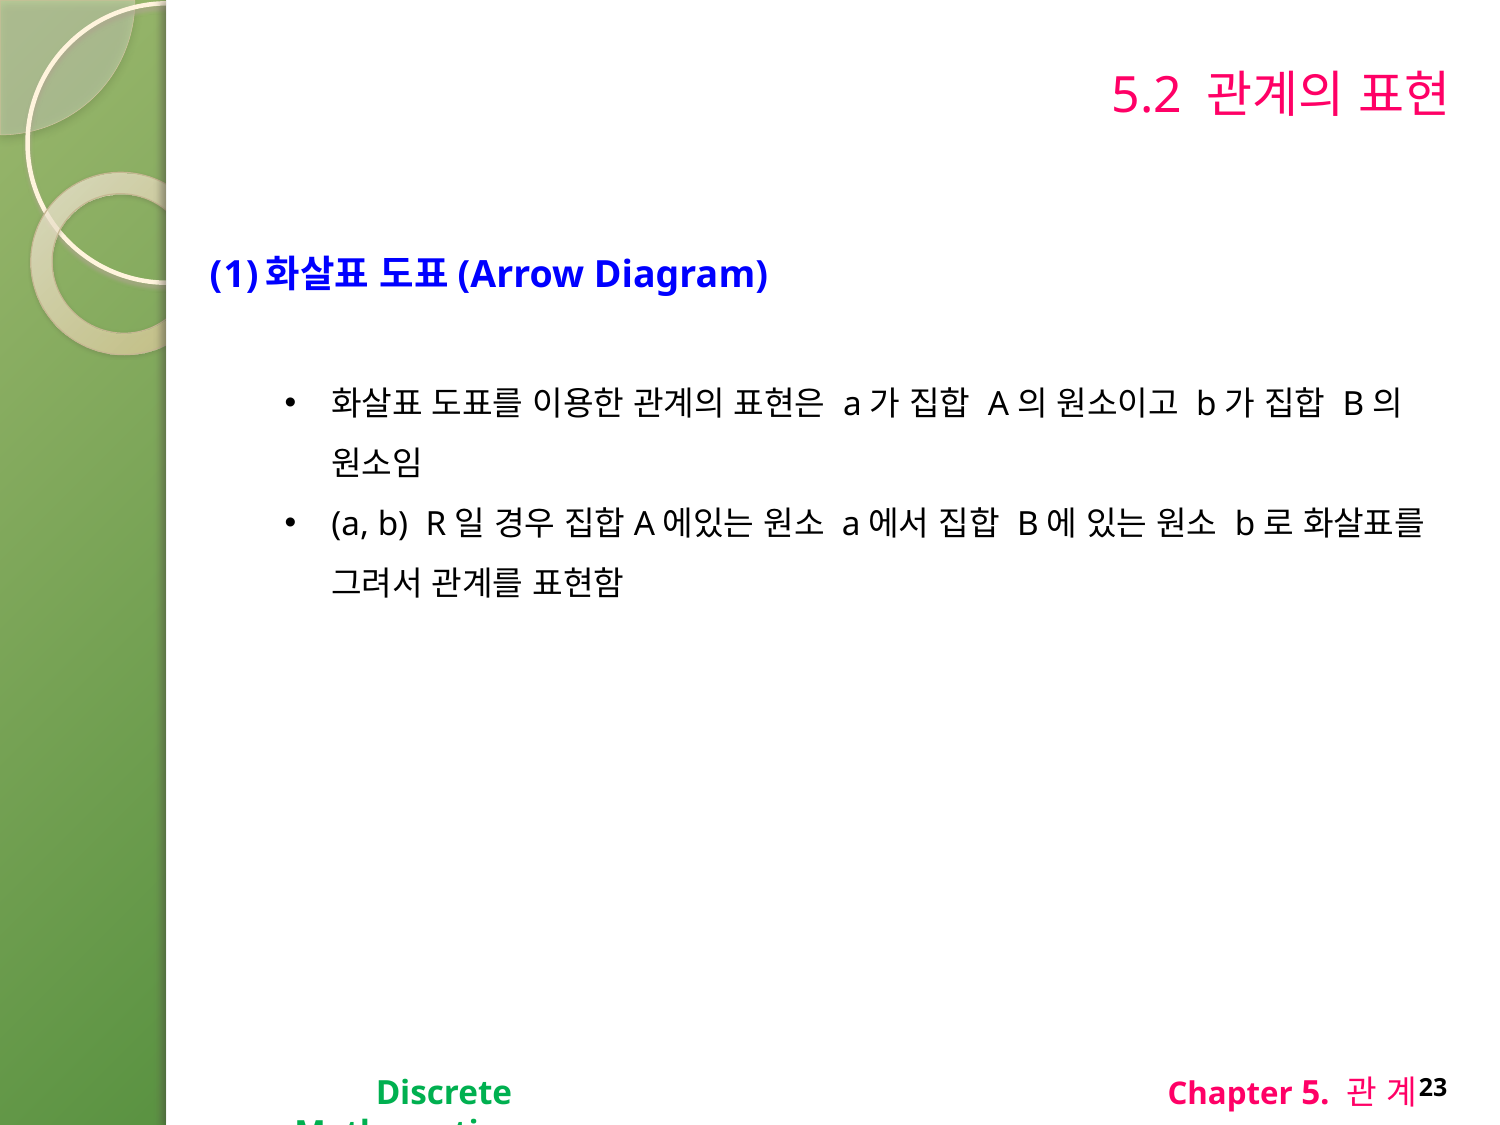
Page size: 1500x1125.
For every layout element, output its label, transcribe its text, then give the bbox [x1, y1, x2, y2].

title 5.2 관계의 표현 [235, 45, 1466, 141]
text_box Chapter 5. 관 계 [1152, 1063, 1500, 1119]
text_box Discrete Mathematics [172, 1063, 528, 1125]
slide_number 23 [1382, 1071, 1484, 1114]
